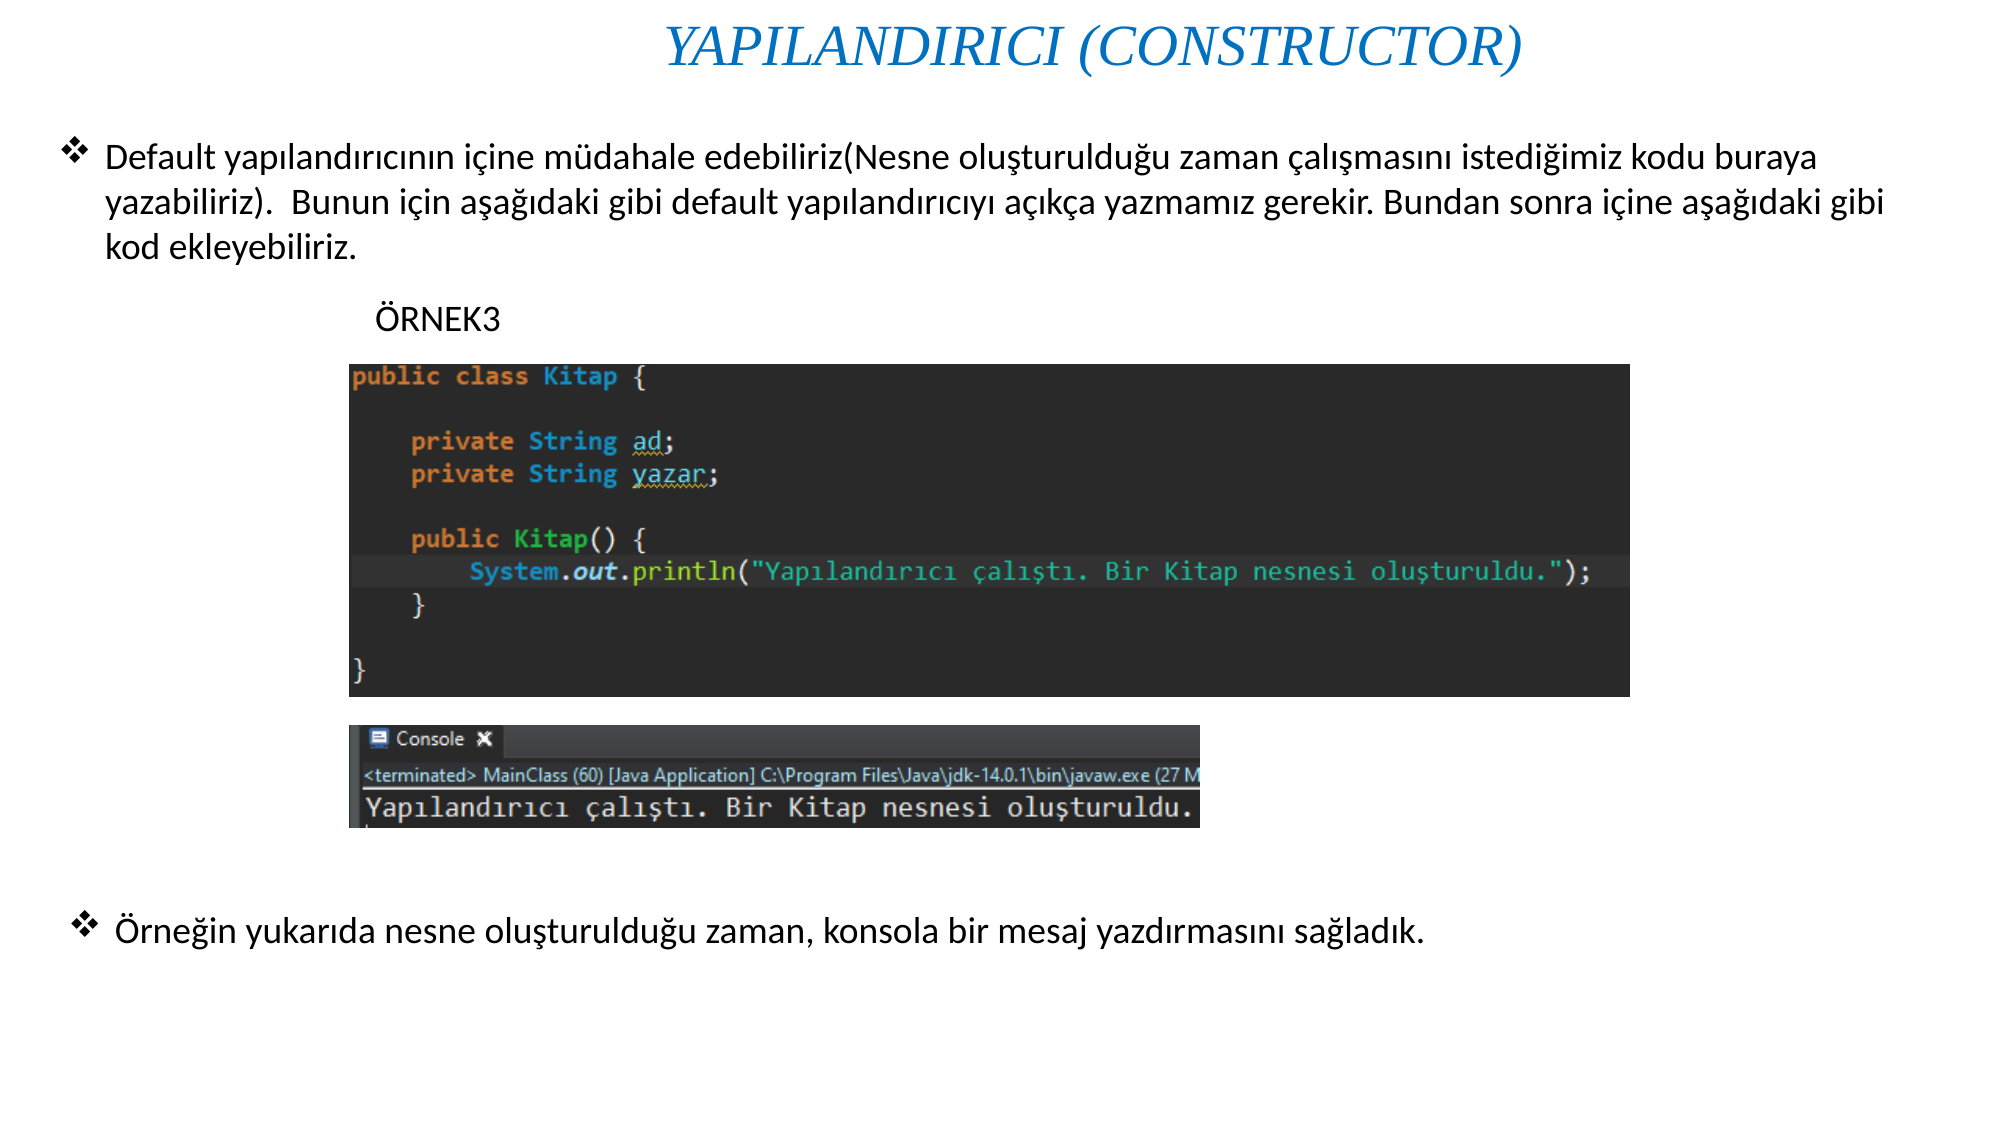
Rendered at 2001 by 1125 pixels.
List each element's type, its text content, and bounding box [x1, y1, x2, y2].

text_box ÖRNEK3 [360, 286, 516, 346]
text_box Default yapılandırıcının içine müdahale edebiliriz(Nesne oluşturulduğu zaman çalışmasını istediğimiz kodu buraya yazabiliriz). Bunun için aşağıdaki gibi default yapılandırıcıyı açıkça yazmamız gerekir. Bundan sonra içine aşağıdaki gibi kod ekleyebiliriz. [43, 124, 1936, 275]
text_box Örneğin yukarıda nesne oluşturulduğu zaman, konsola bir mesaj yazdırmasını sağladık. [53, 898, 1557, 959]
text_box YAPILANDIRICI (CONSTRUCTOR) [648, 0, 1539, 85]
picture [349, 364, 1630, 698]
picture [349, 725, 1200, 828]
